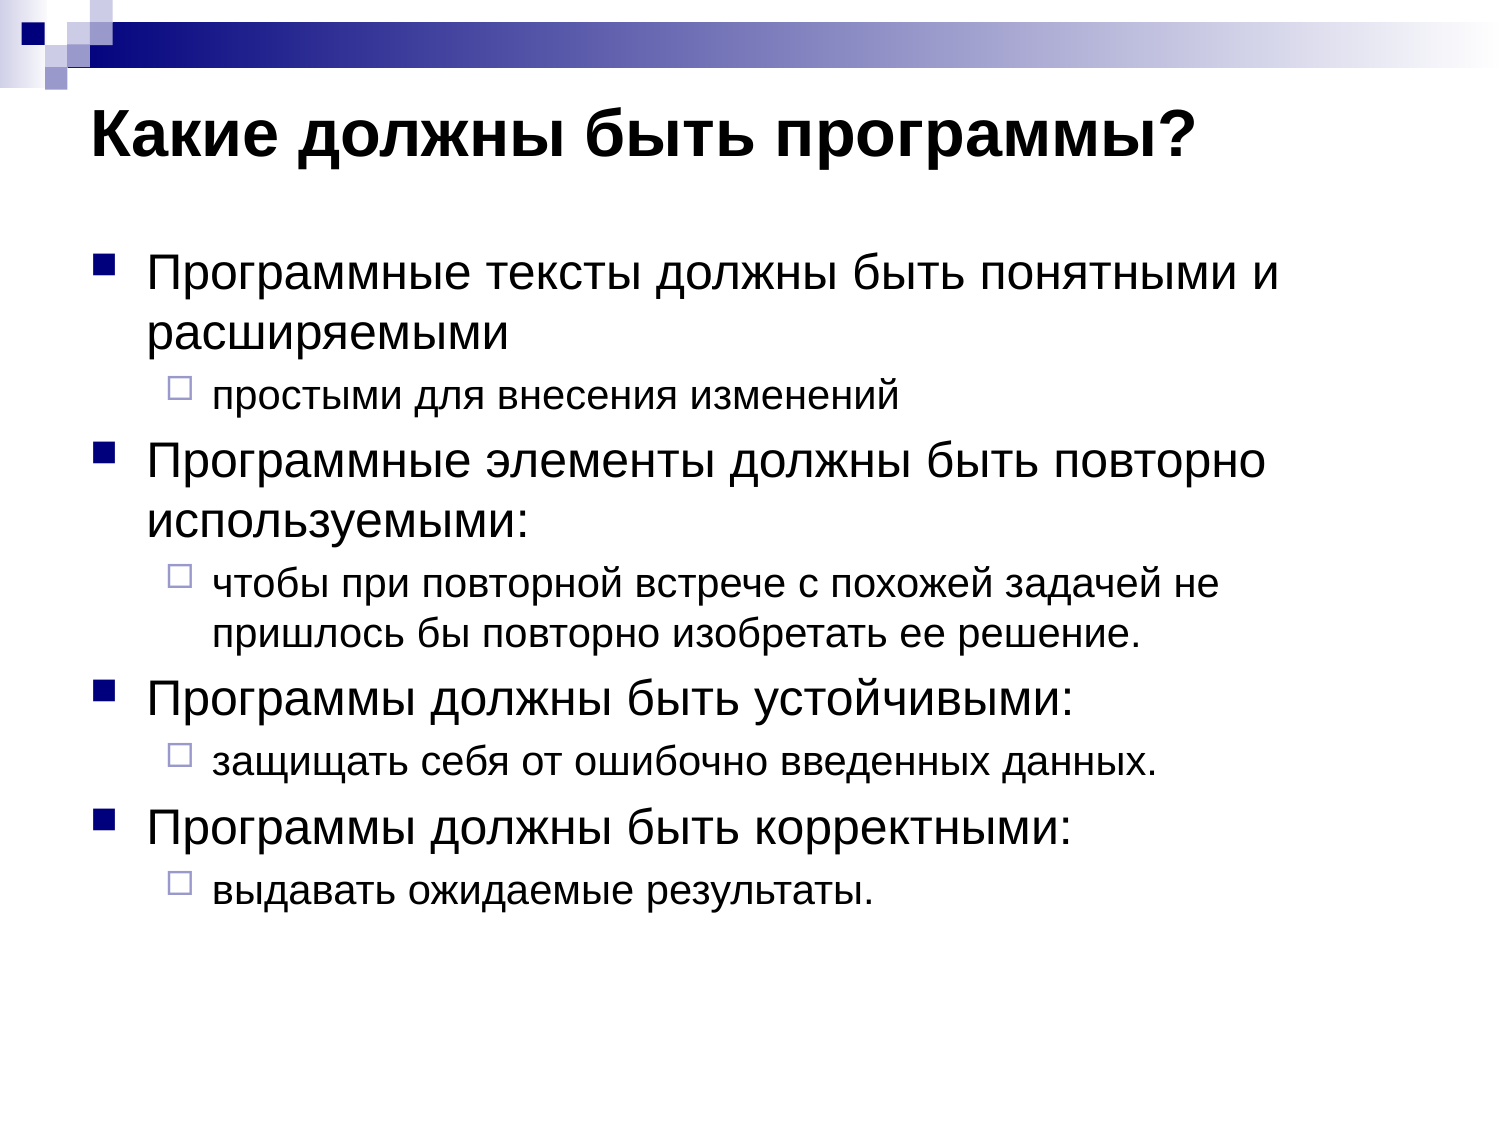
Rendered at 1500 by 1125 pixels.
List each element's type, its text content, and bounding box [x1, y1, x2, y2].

list Программные тексты должны быть понятными и расширяемыми простыми для внесения изменений Программные элементы должны быть повторно используемыми: чтобы при повторной встрече с похожей задачей не пришлось бы повторно изобретать ее решение. Программы должны быть устойчивыми: защищать себя от ошибочно введенных данных. Программы должны быть корректными: выдавать ожидаемые результаты. [75, 231, 1425, 1012]
title Какие должны быть программы? [75, 75, 1425, 185]
